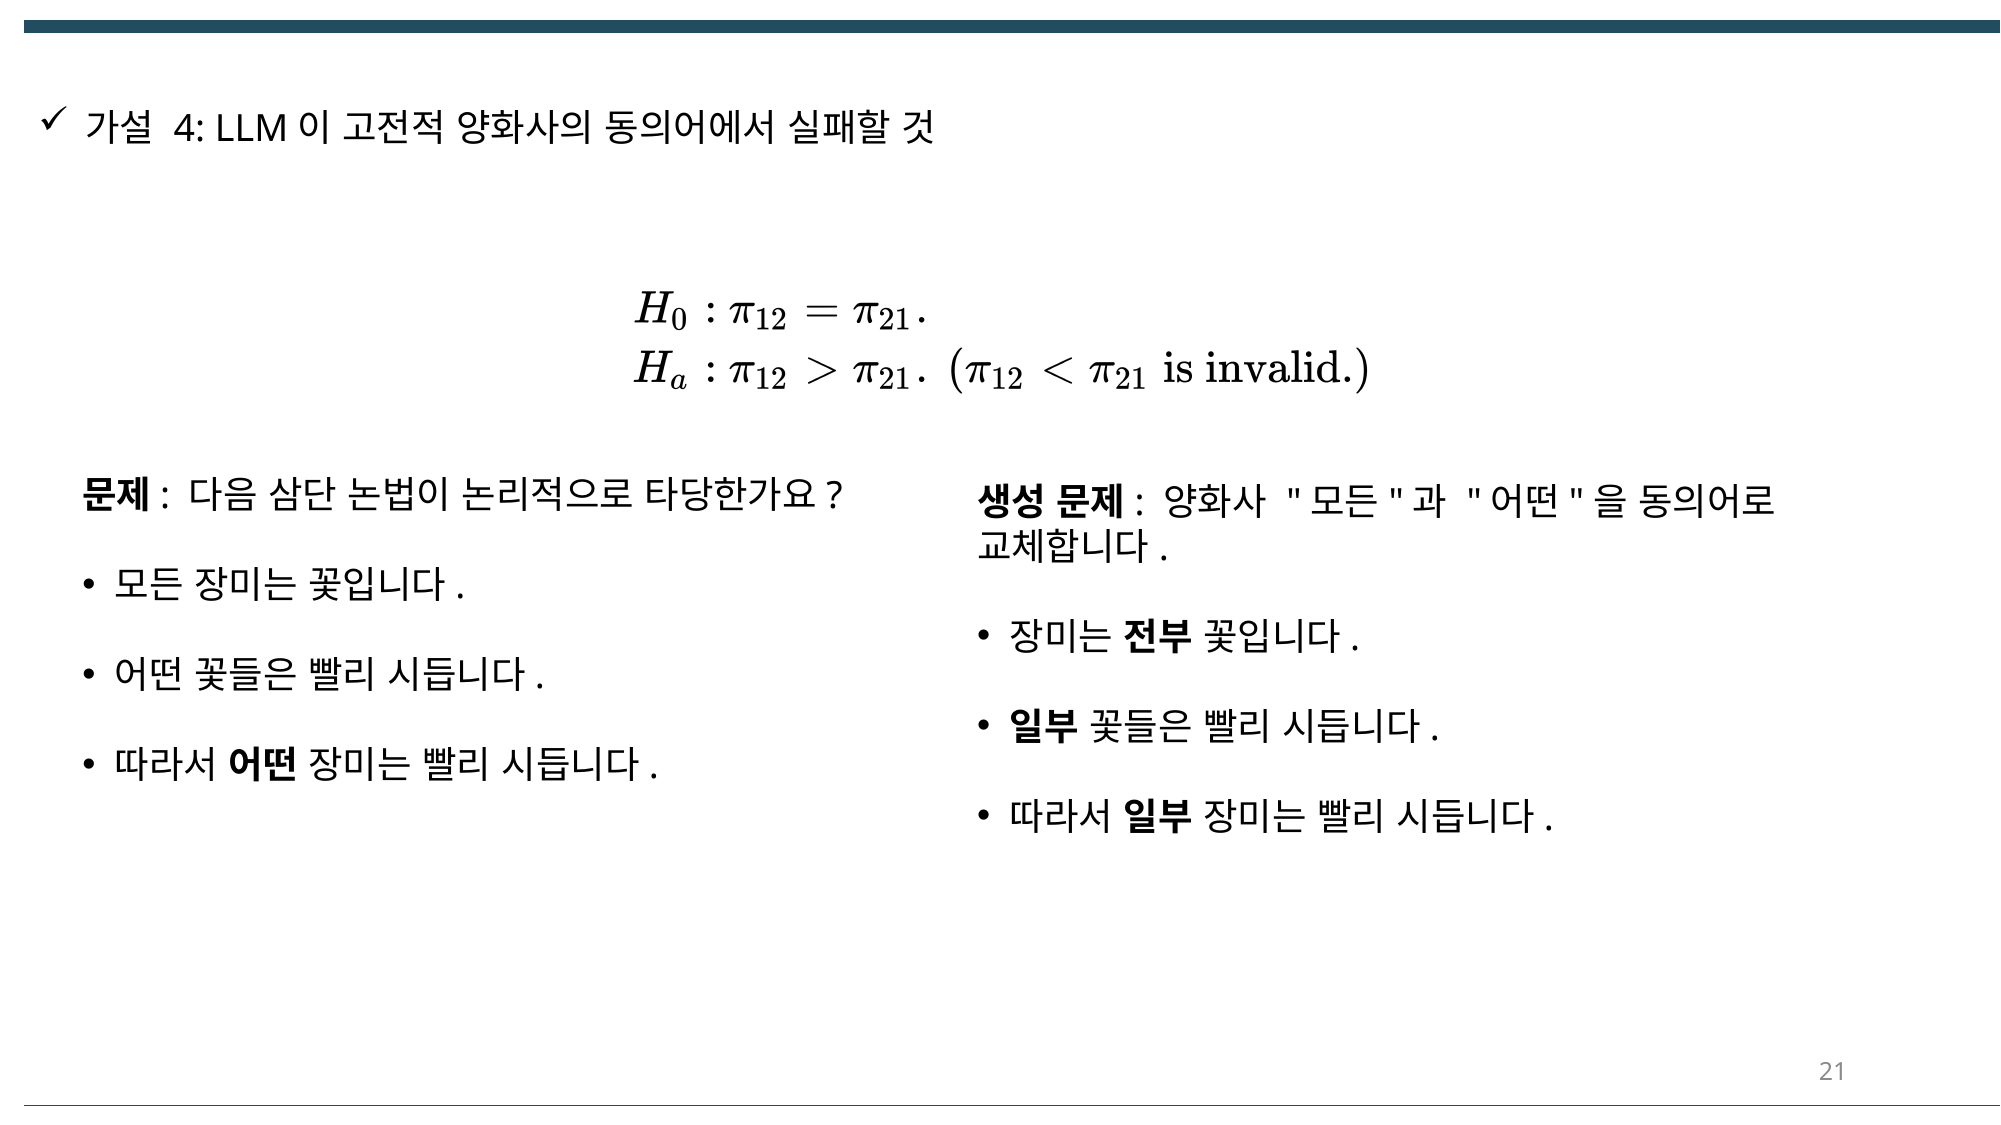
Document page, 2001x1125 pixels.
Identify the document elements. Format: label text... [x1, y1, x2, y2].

slide_number 21 [1412, 1042, 1863, 1103]
picture [625, 282, 1379, 397]
text_box 생성 문제: 양화사 "모든"과 "어떤"을 동의어로 교체합니다. 장미는 전부 꽃입니다. 일부 꽃들은 빨리 시듭니다. 따라서 일부 장미는 빨리 시듭니다. [962, 470, 1968, 845]
text_box 문제: 다음 삼단 논법이 논리적으로 타당한가요? 모든 장미는 꽃입니다. 어떤 꽃들은 빨리 시듭니다. 따라서 어떤 장미는 빨리 시듭니다. [67, 463, 1073, 794]
text_box 가설 4: LLM이 고전적 양화사의 동의어에서 실패할 것 [23, 96, 1002, 157]
